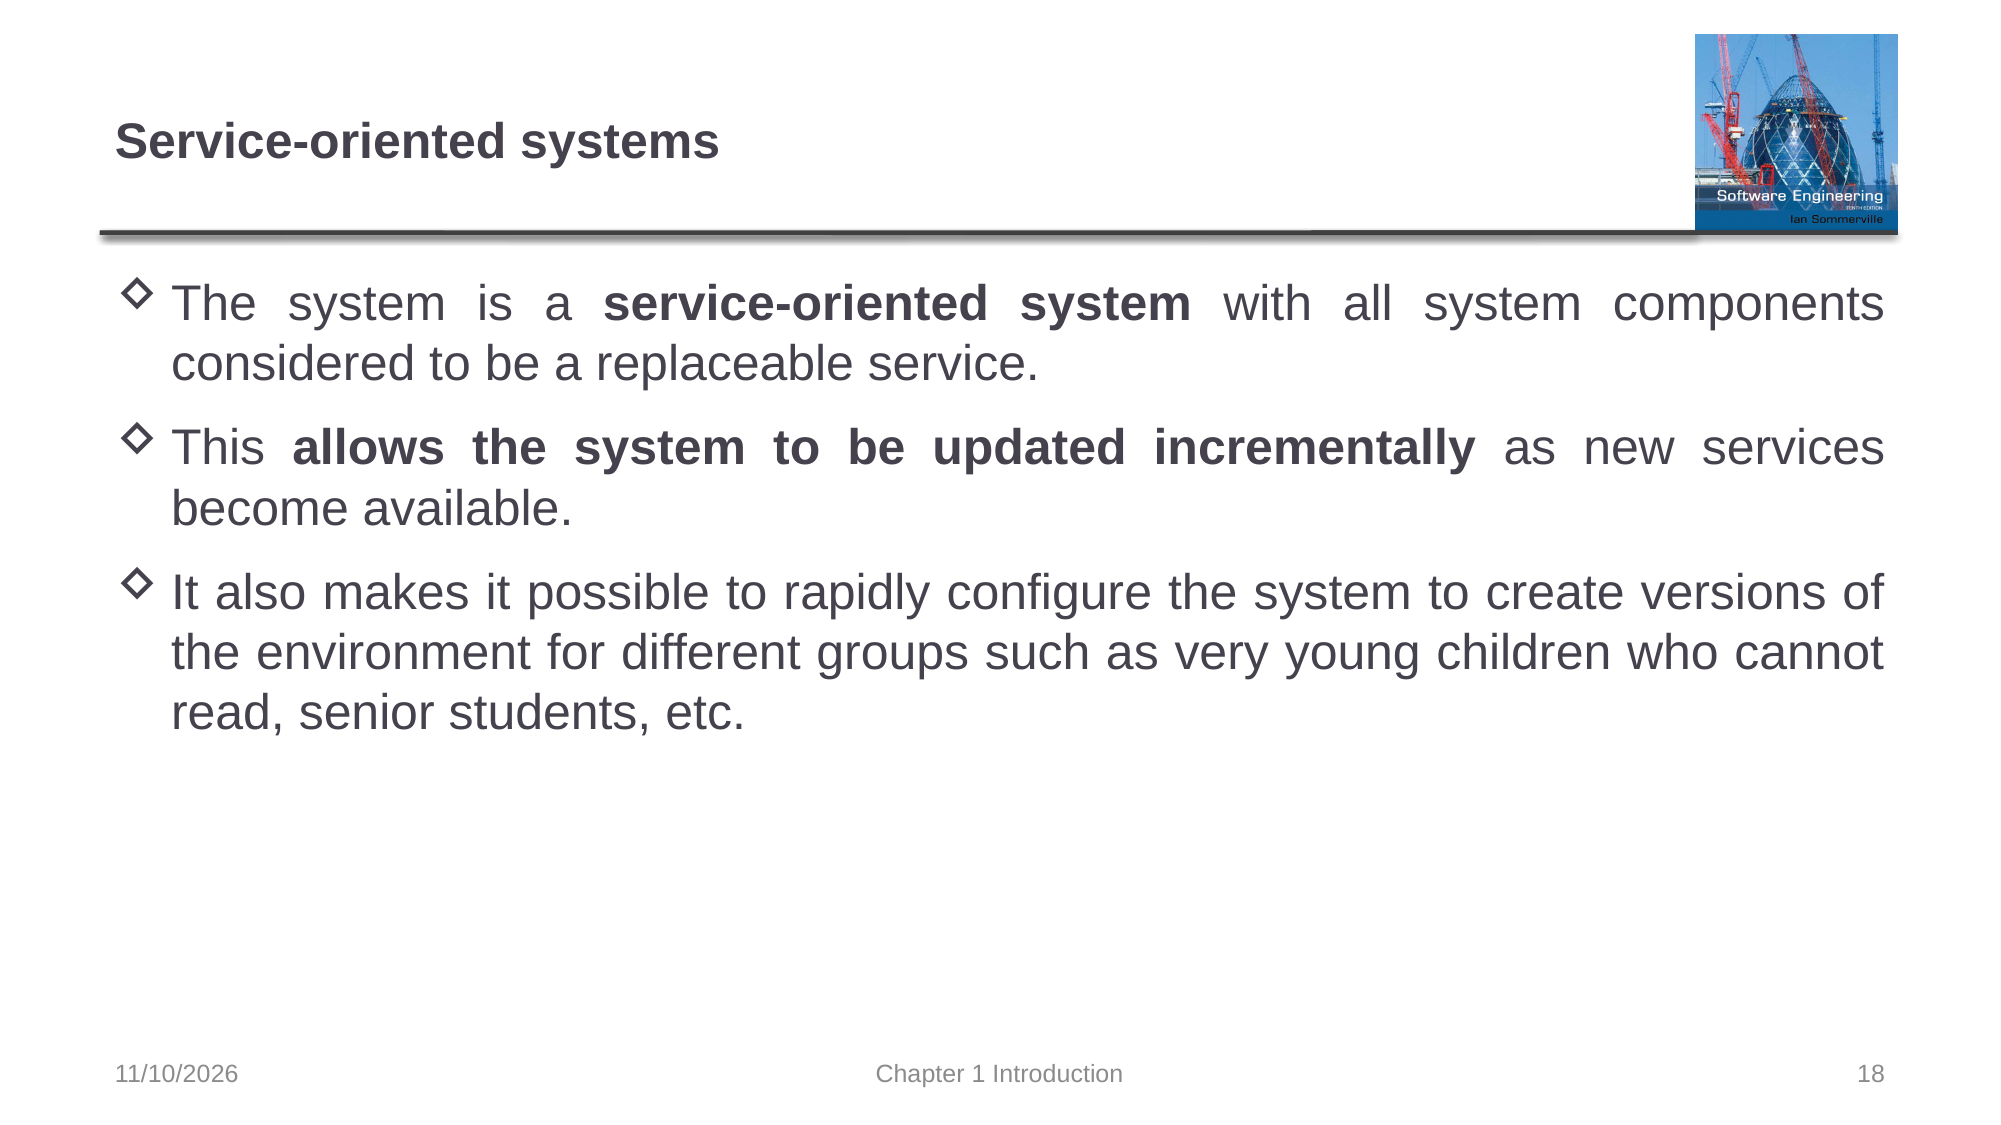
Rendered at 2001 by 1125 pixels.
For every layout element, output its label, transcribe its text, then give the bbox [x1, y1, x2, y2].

list The system is a service-oriented system with all system components considered to be a replaceable service. This allows the system to be updated incrementally as new services become available. It also makes it possible to rapidly configure the system to create versions of the environment for different groups such as very young children who cannot read, senior students, etc. [99, 262, 1900, 1005]
title Service-oriented systems [99, 44, 1696, 233]
footer Chapter 1 Introduction [683, 1042, 1317, 1103]
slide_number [99, 1042, 567, 1103]
slide_number 18 [1433, 1042, 1900, 1103]
picture [1695, 34, 1898, 230]
